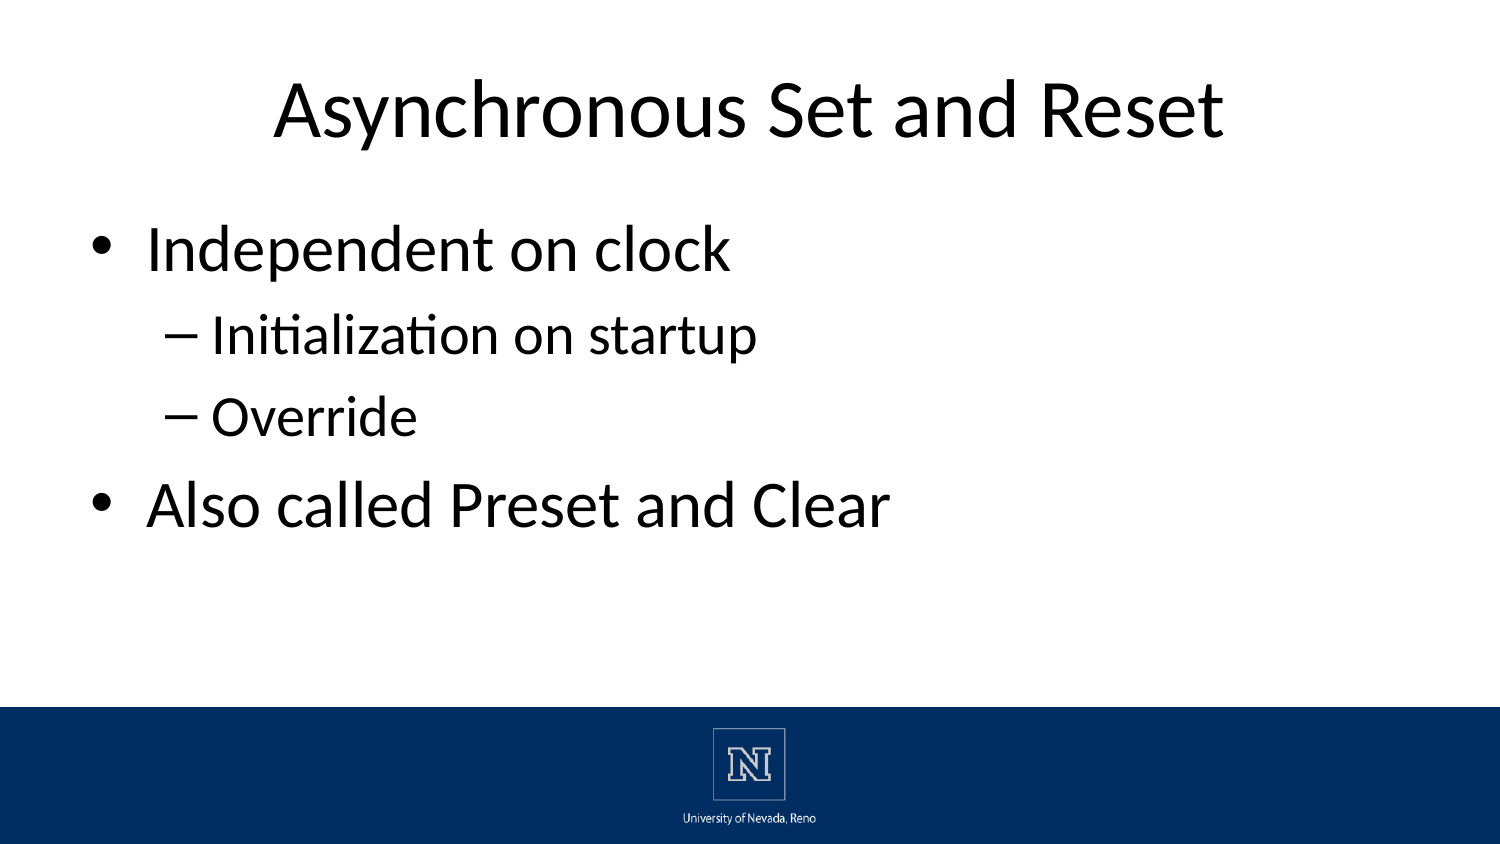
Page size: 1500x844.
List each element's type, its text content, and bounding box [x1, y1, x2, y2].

list Independent on clock Initialization on startup Override Also called Preset and Clear [75, 196, 1425, 754]
title Asynchronous Set and Reset [75, 33, 1425, 175]
picture [0, 707, 1500, 844]
